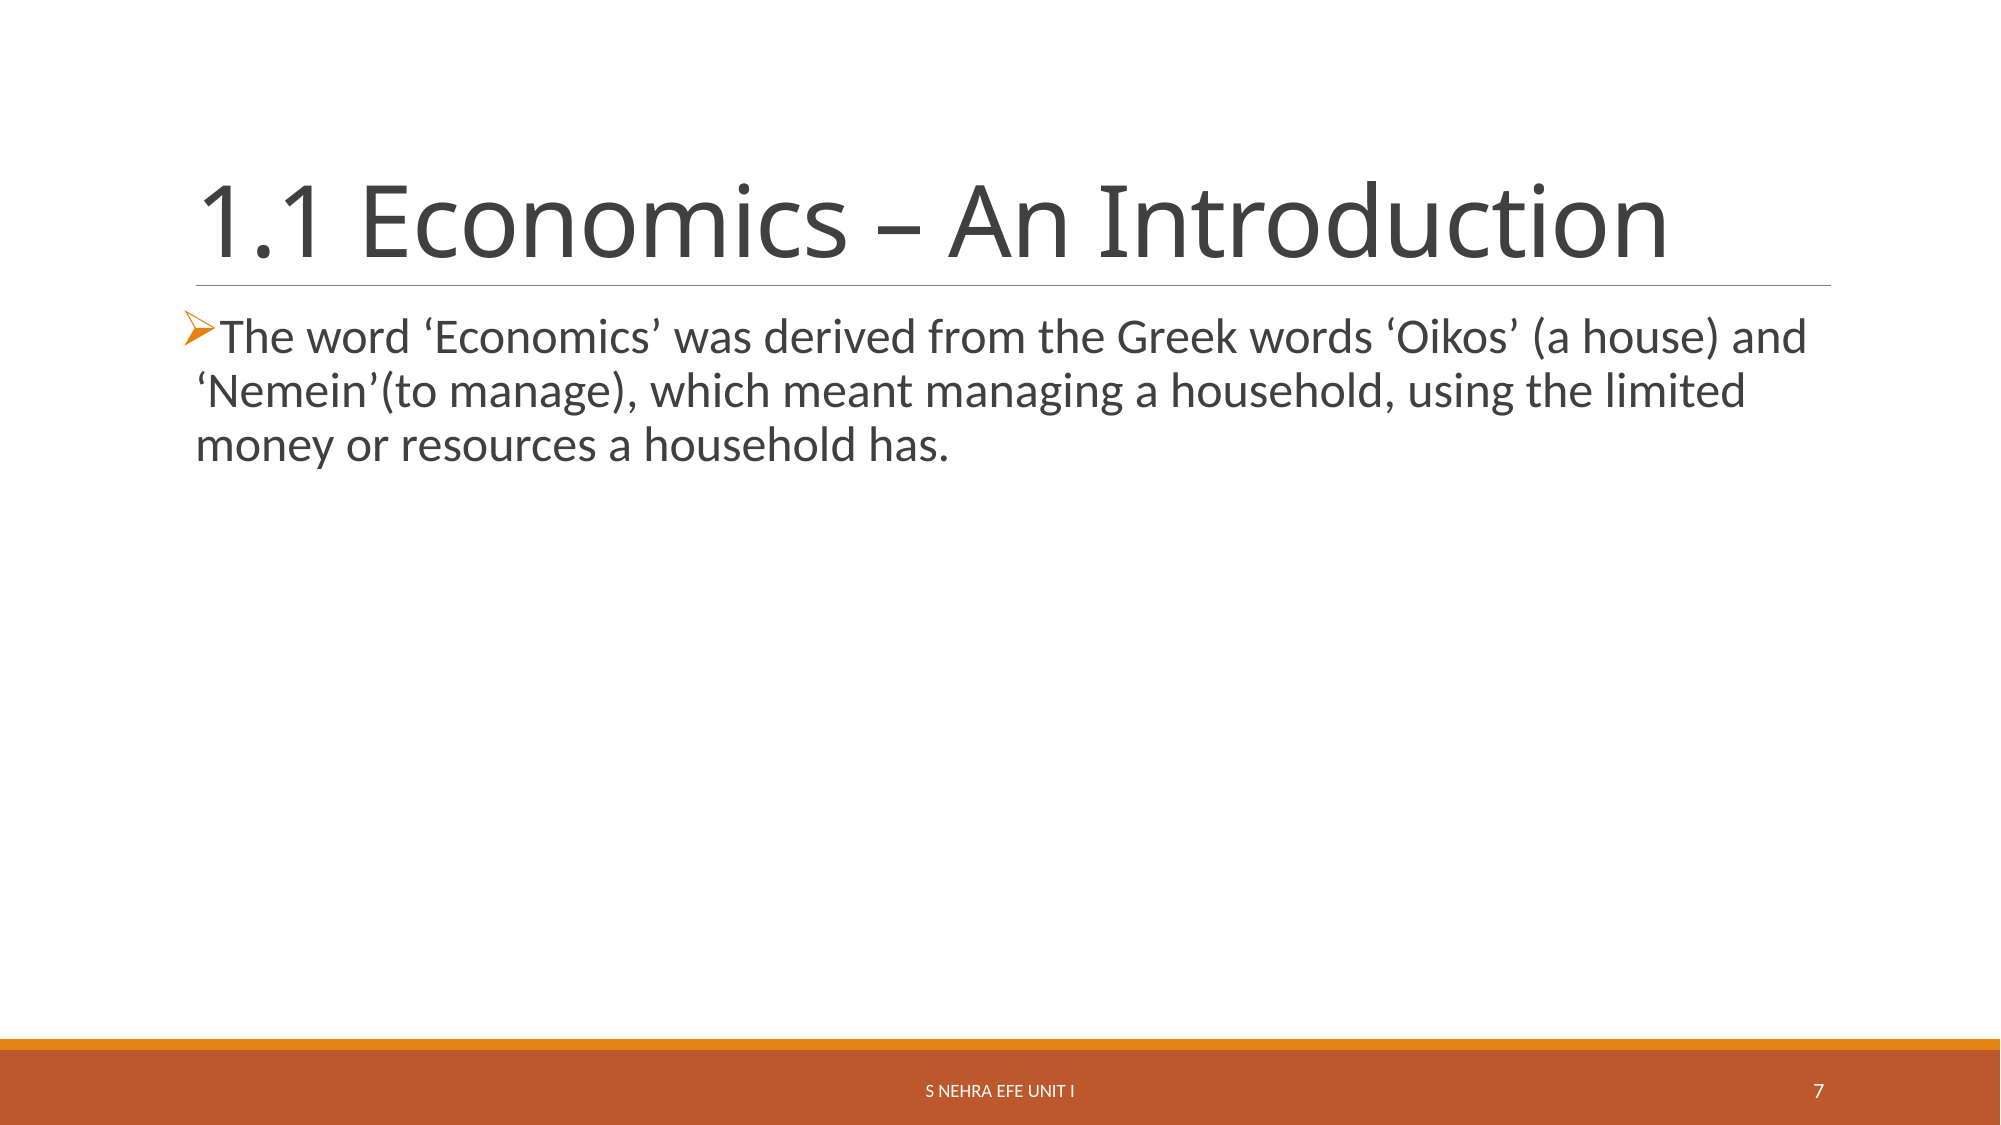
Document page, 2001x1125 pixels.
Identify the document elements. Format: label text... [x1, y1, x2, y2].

footer S Nehra EFE Unit I [604, 1059, 1396, 1120]
list The word ‘Economics’ was derived from the Greek words ‘Oikos’ (a house) and ‘Nemein’(to manage), which meant managing a household, using the limited money or resources a household has. [180, 302, 1830, 963]
title 1.1 Economics – An Introduction [180, 47, 1830, 285]
slide_number 7 [1624, 1059, 1840, 1120]
